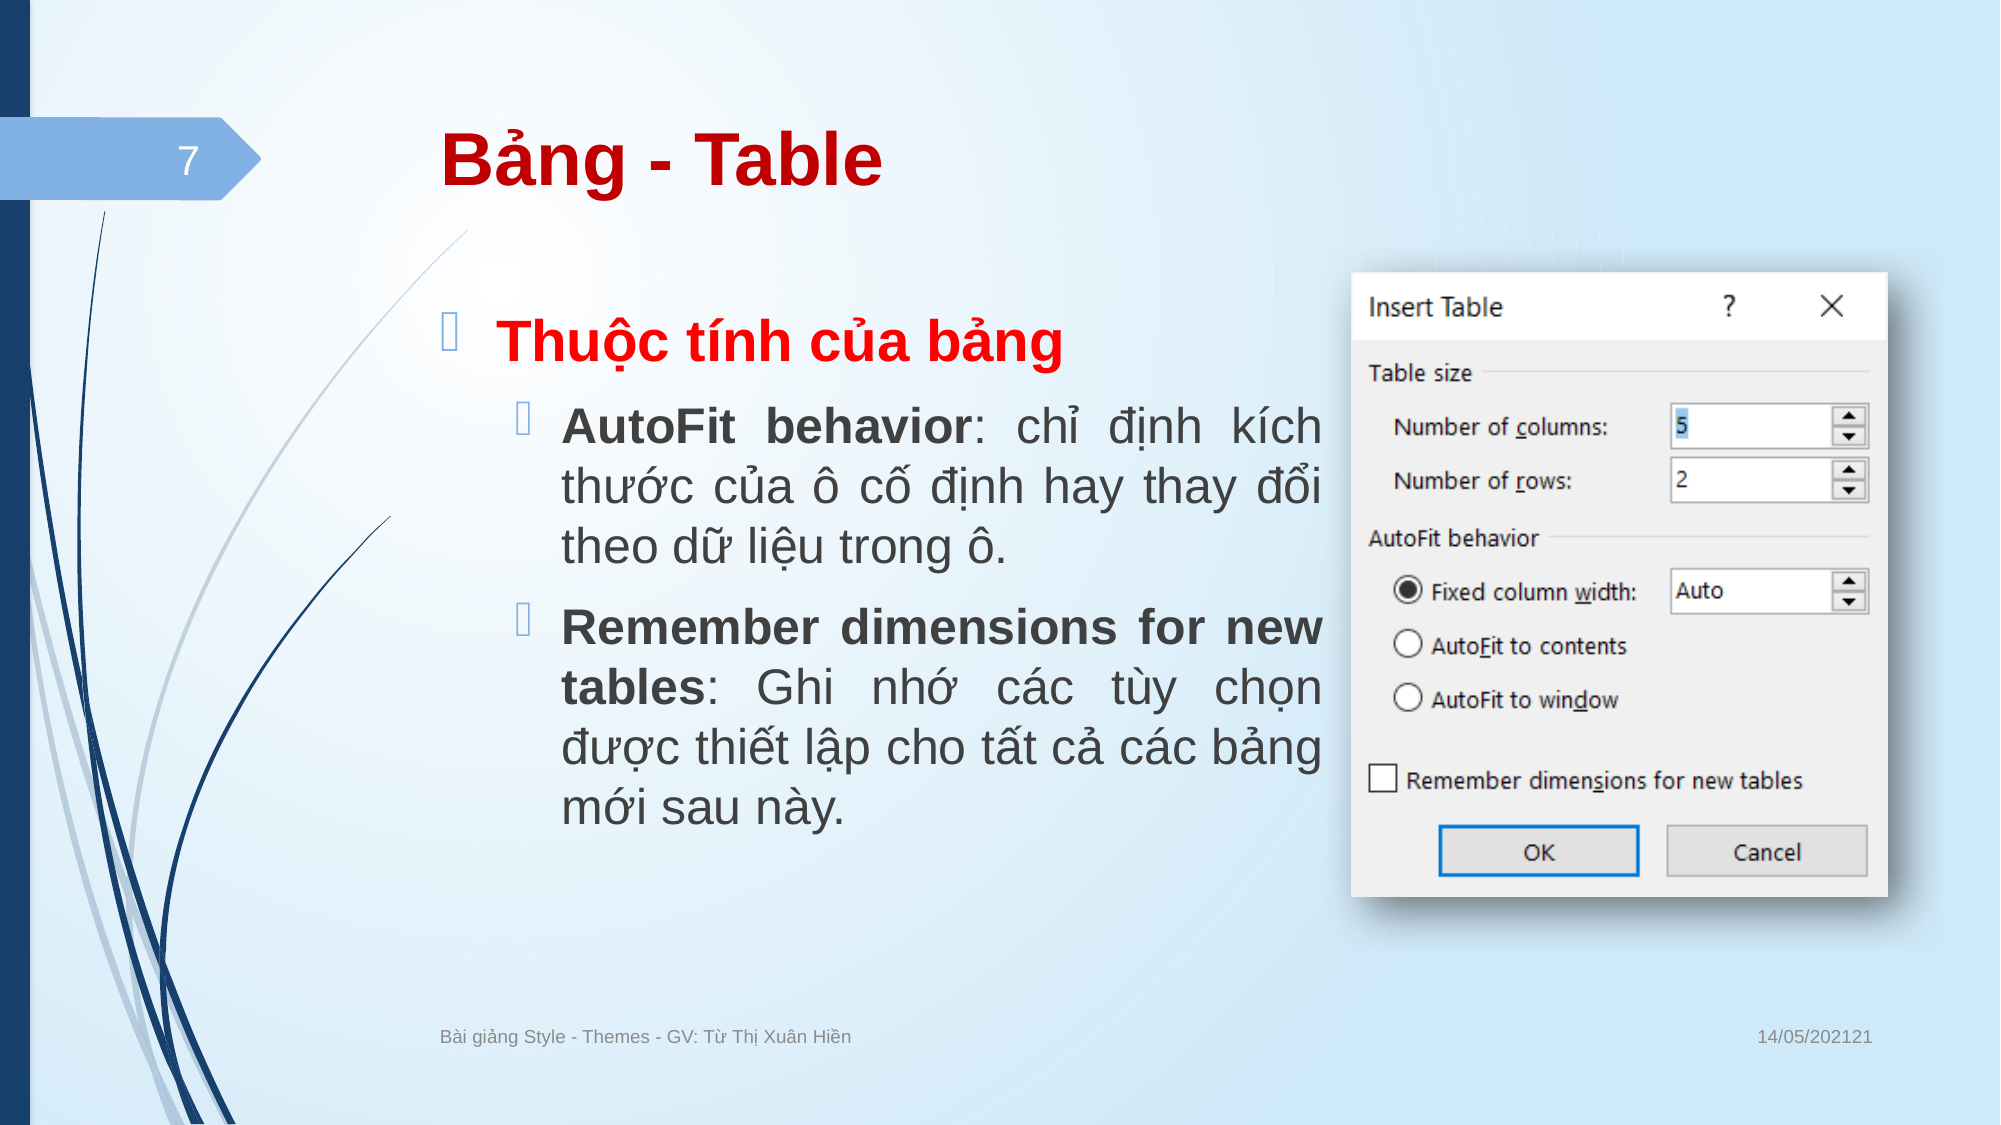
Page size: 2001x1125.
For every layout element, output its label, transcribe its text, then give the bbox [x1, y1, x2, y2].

picture [1351, 272, 1888, 897]
slide_number 7 [87, 129, 216, 190]
footer Bài giảng Style - Themes - GV: Từ Thị Xuân Hiền [424, 1006, 1675, 1067]
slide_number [1699, 1005, 1888, 1067]
list Thuộc tính của bảng AutoFit behavior: chỉ định kích thước của ô cố định hay thay đổi theo dữ liệu trong ô. Remember dimensions for new tables: Ghi nhớ các tùy chọn được thiết lập cho tất cả các bảng mới sau này. [424, 295, 1339, 970]
title Bảng - Table [425, 102, 1888, 261]
